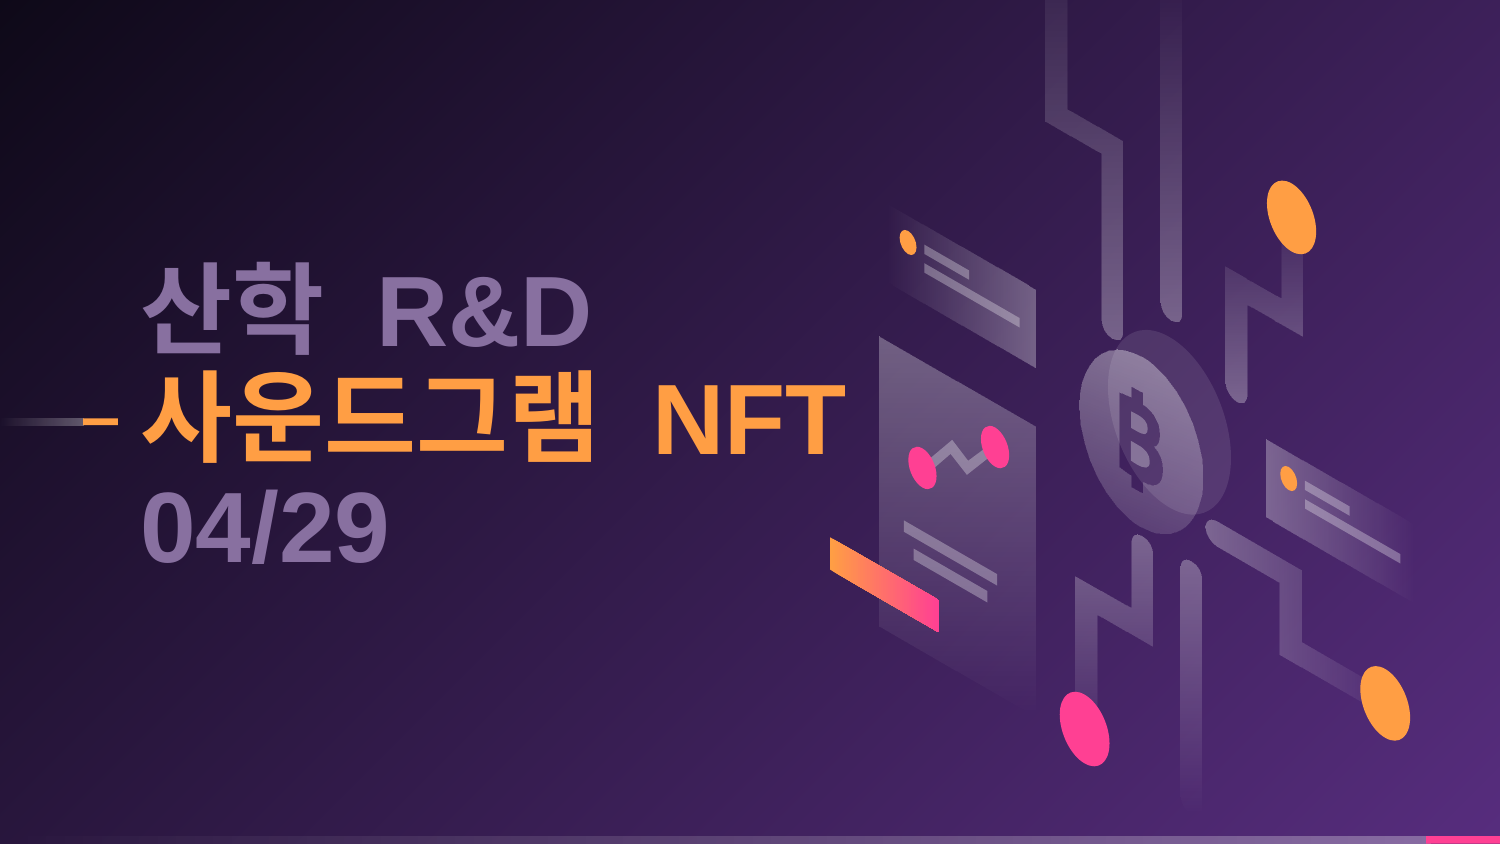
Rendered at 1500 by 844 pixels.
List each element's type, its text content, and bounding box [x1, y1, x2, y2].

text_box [829, 0, 1416, 816]
title 산학 R&D 사운드그램 NFT 04/29 [140, 223, 824, 621]
